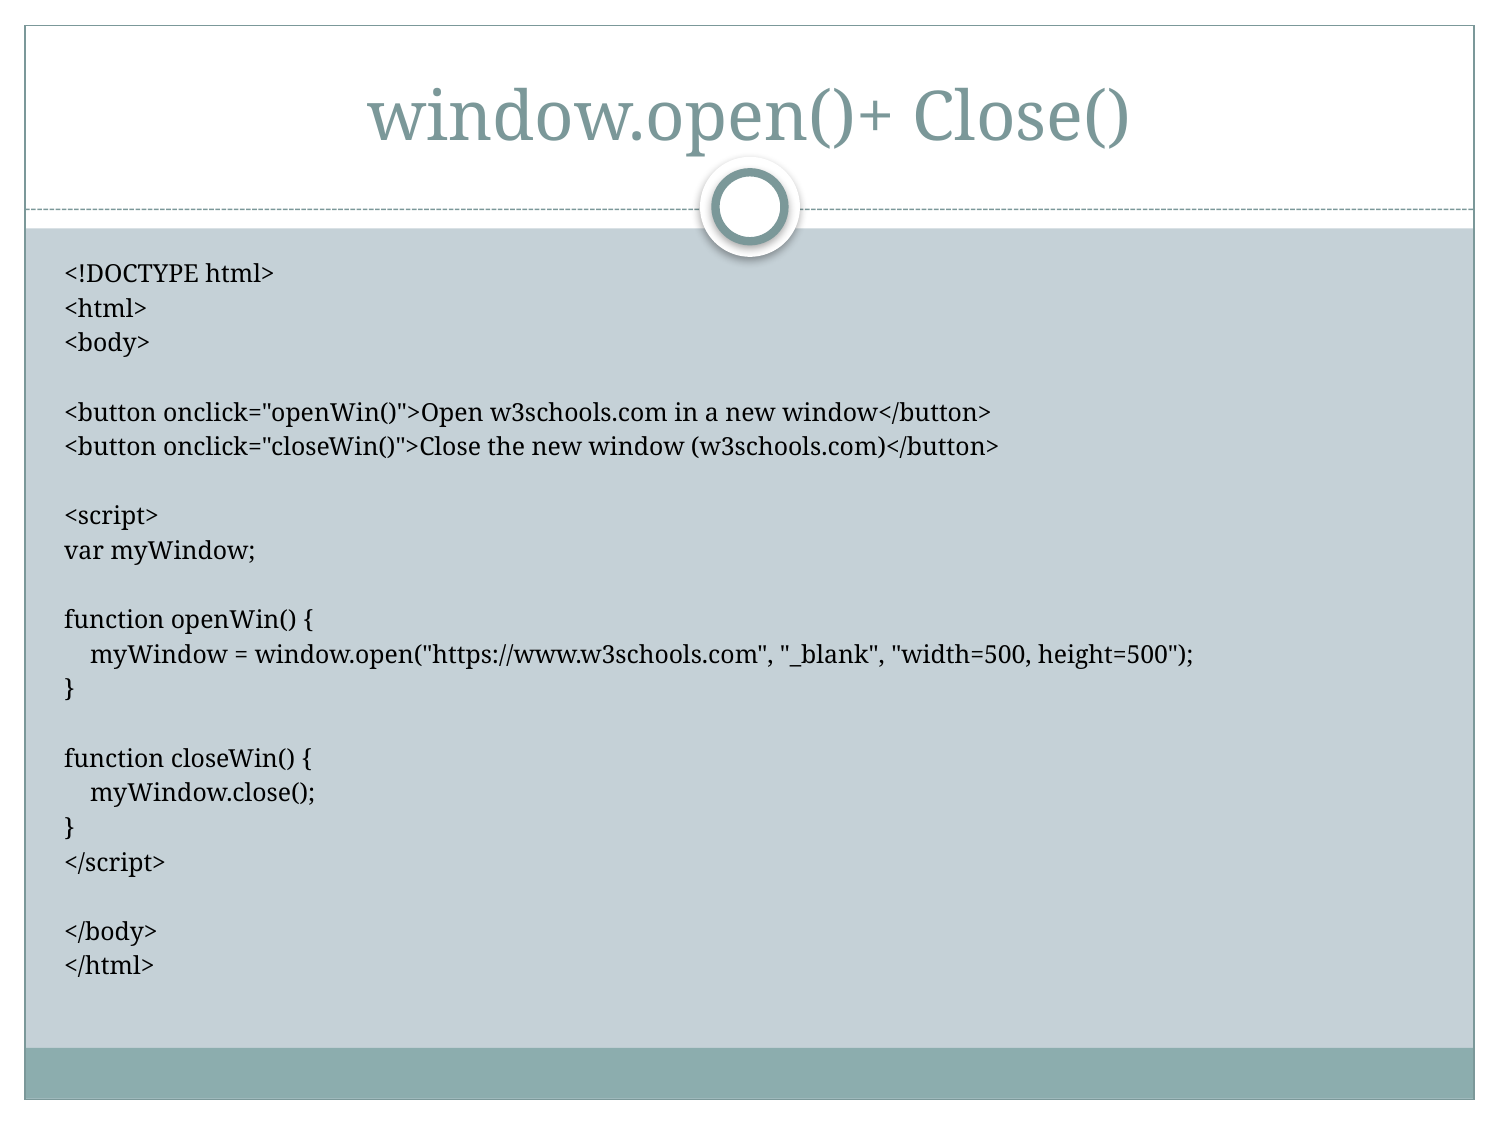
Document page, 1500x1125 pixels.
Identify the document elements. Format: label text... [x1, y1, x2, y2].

list <!DOCTYPE html> <html> <body> <button onclick="openWin()">Open w3schools.com in a new window</button> <button onclick="closeWin()">Close the new window (w3schools.com)</button> <script> var myWindow; function openWin() { myWindow = window.open("https://www.w3schools.com", "_blank", "width=500, height=500"); } function closeWin() { myWindow.close(); } </script> </body> </html> [49, 250, 1445, 1001]
title window.open()+ Close() [49, 37, 1450, 162]
